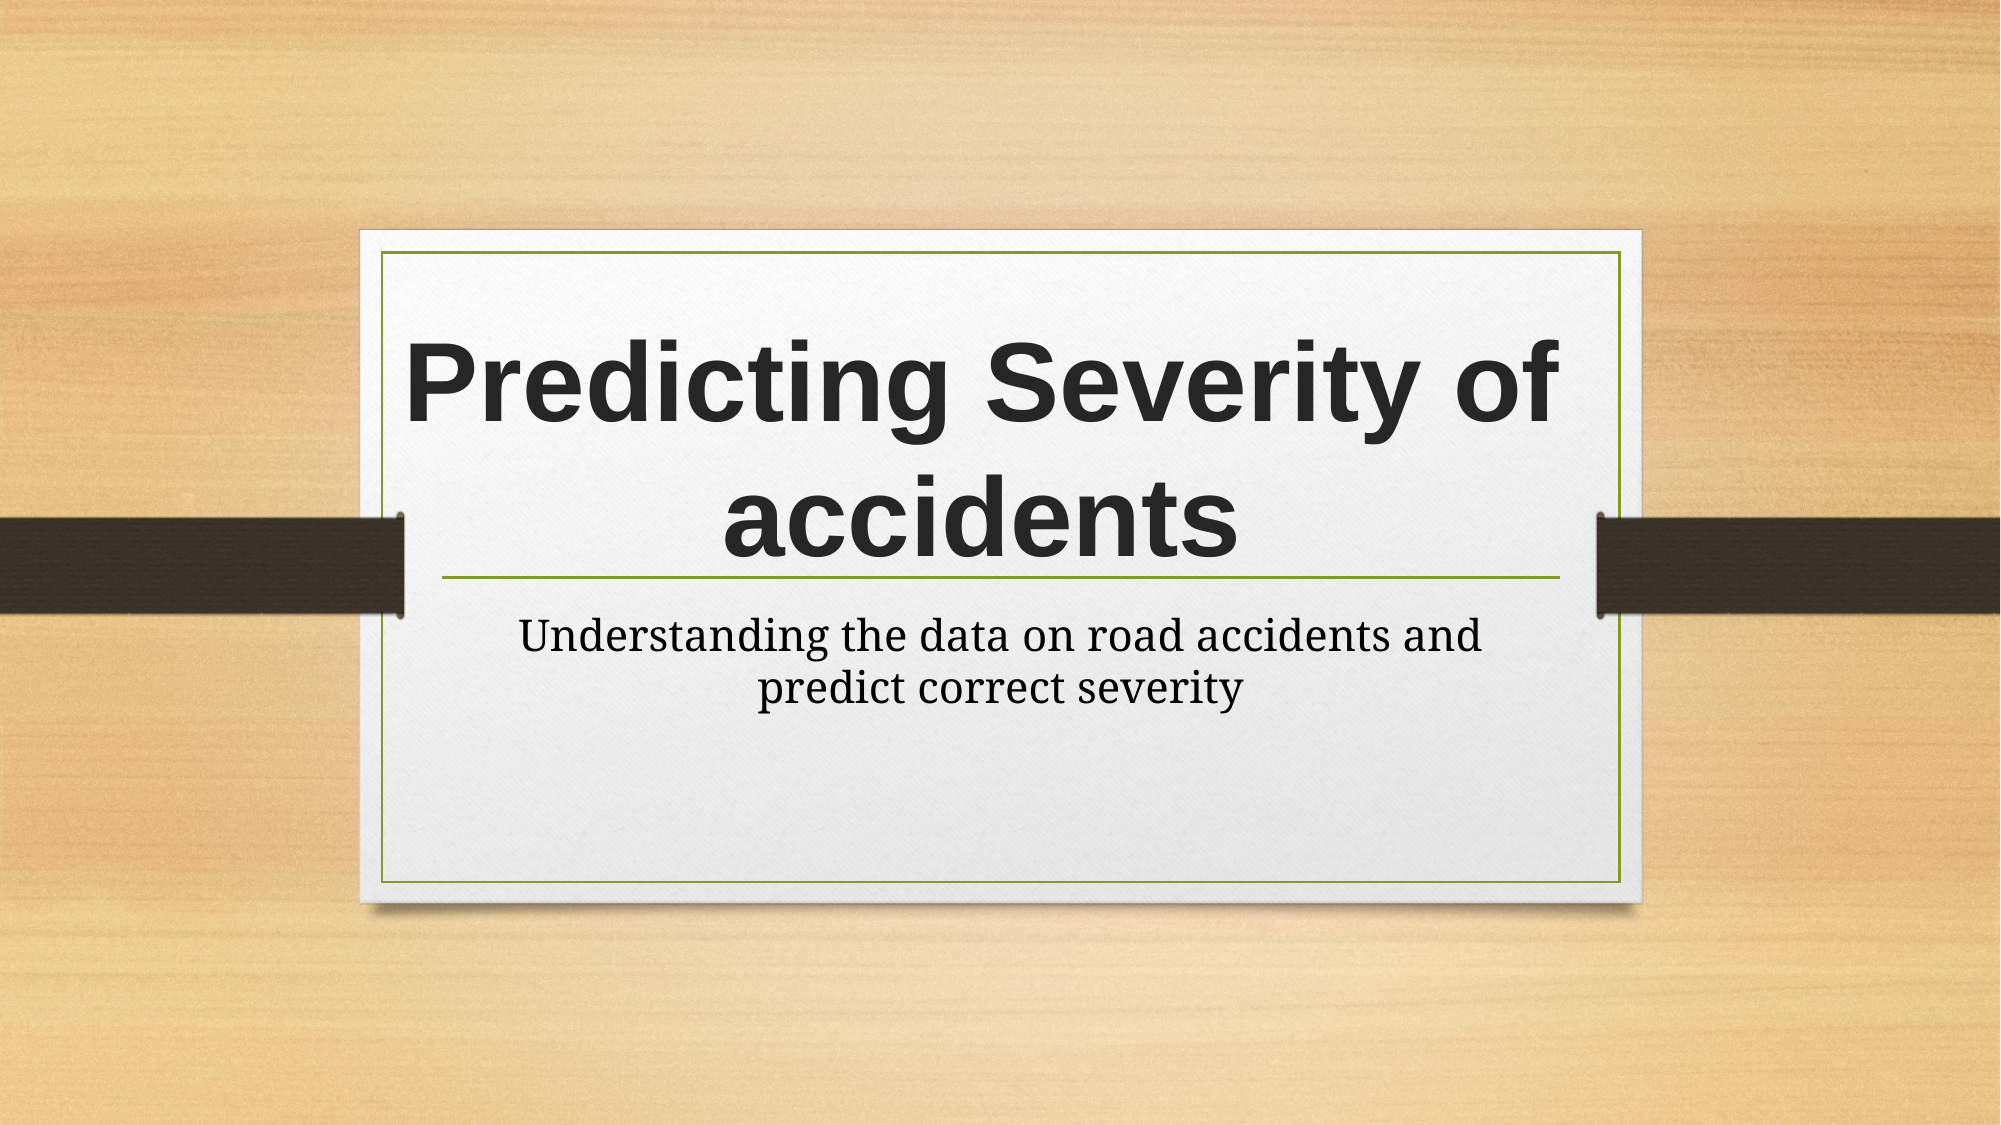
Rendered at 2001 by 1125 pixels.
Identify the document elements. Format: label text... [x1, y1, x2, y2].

picture [0, 0, 2001, 1125]
subtitle Understanding the data on road accidents and predict correct severity [441, 600, 1560, 817]
title Predicting Severity of accidents [195, 195, 1769, 587]
